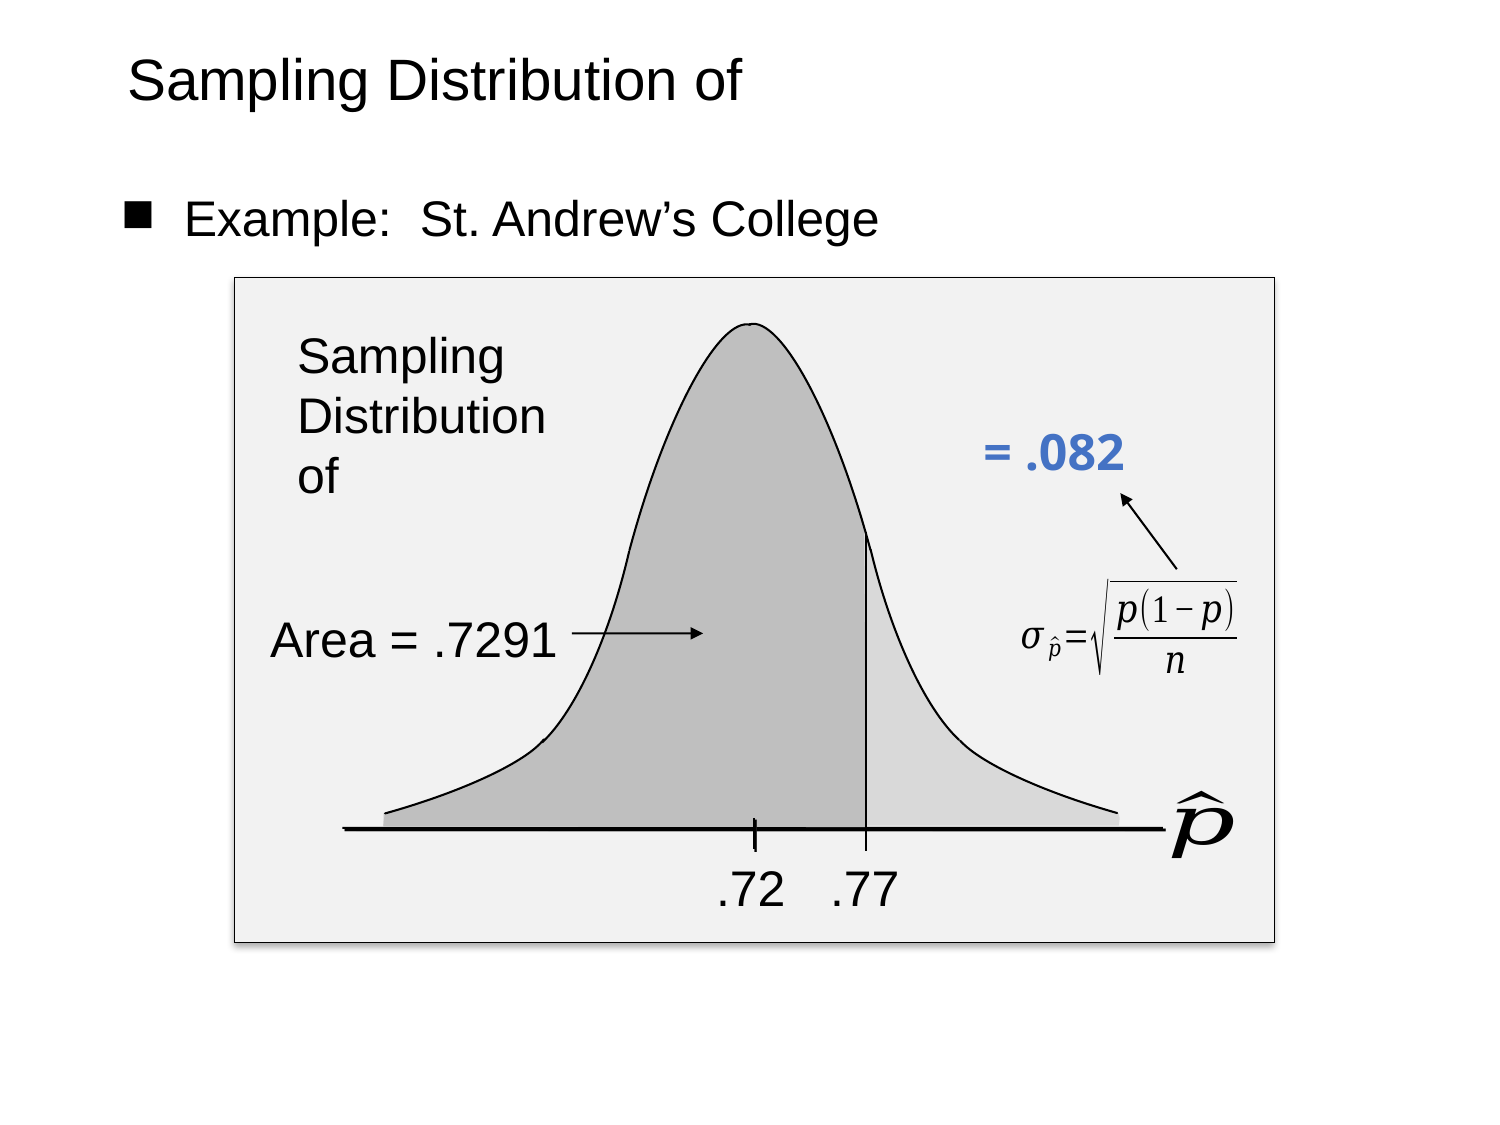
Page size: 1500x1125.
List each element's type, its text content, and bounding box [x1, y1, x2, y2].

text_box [1120, 492, 1177, 570]
text_box [867, 793, 1120, 826]
text_box Area = .7291 [255, 599, 367, 675]
text_box [383, 793, 865, 828]
text_box .77 [801, 849, 915, 925]
text_box [234, 279, 1275, 943]
text_box Example: St. Andrew’s College [112, 179, 1388, 279]
text_box .72 [701, 849, 801, 925]
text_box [367, 312, 1134, 793]
